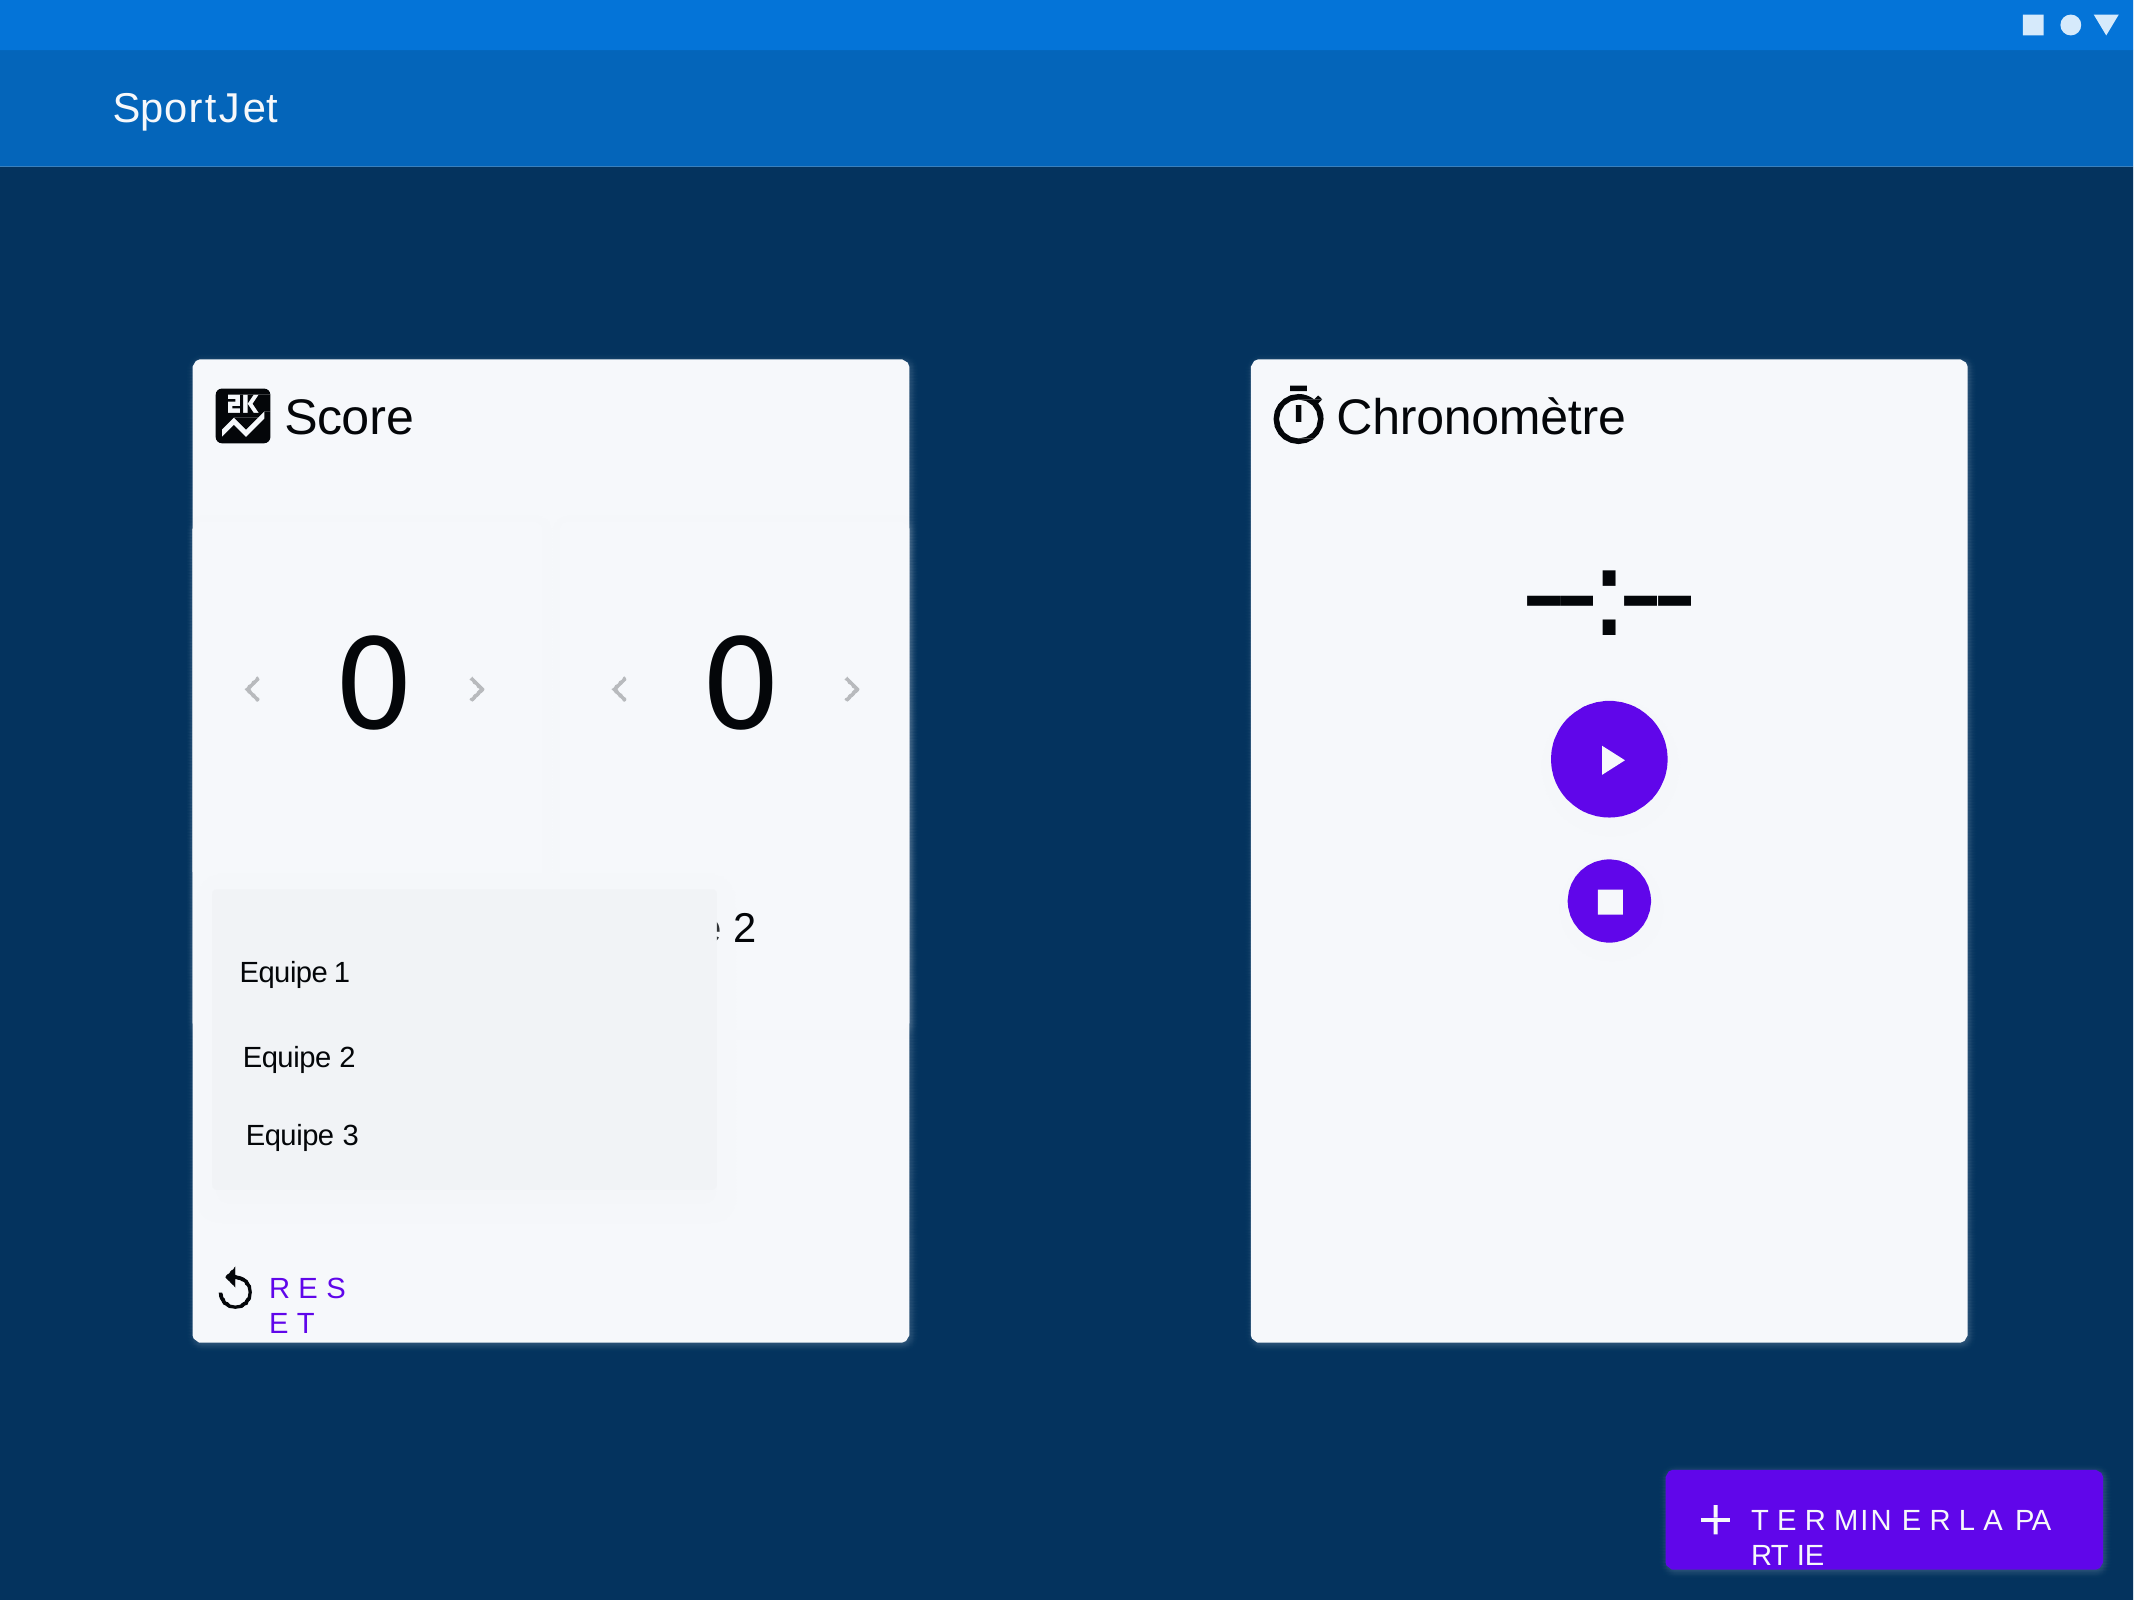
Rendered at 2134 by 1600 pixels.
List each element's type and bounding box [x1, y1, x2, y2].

text_box [0, 0, 2134, 1600]
